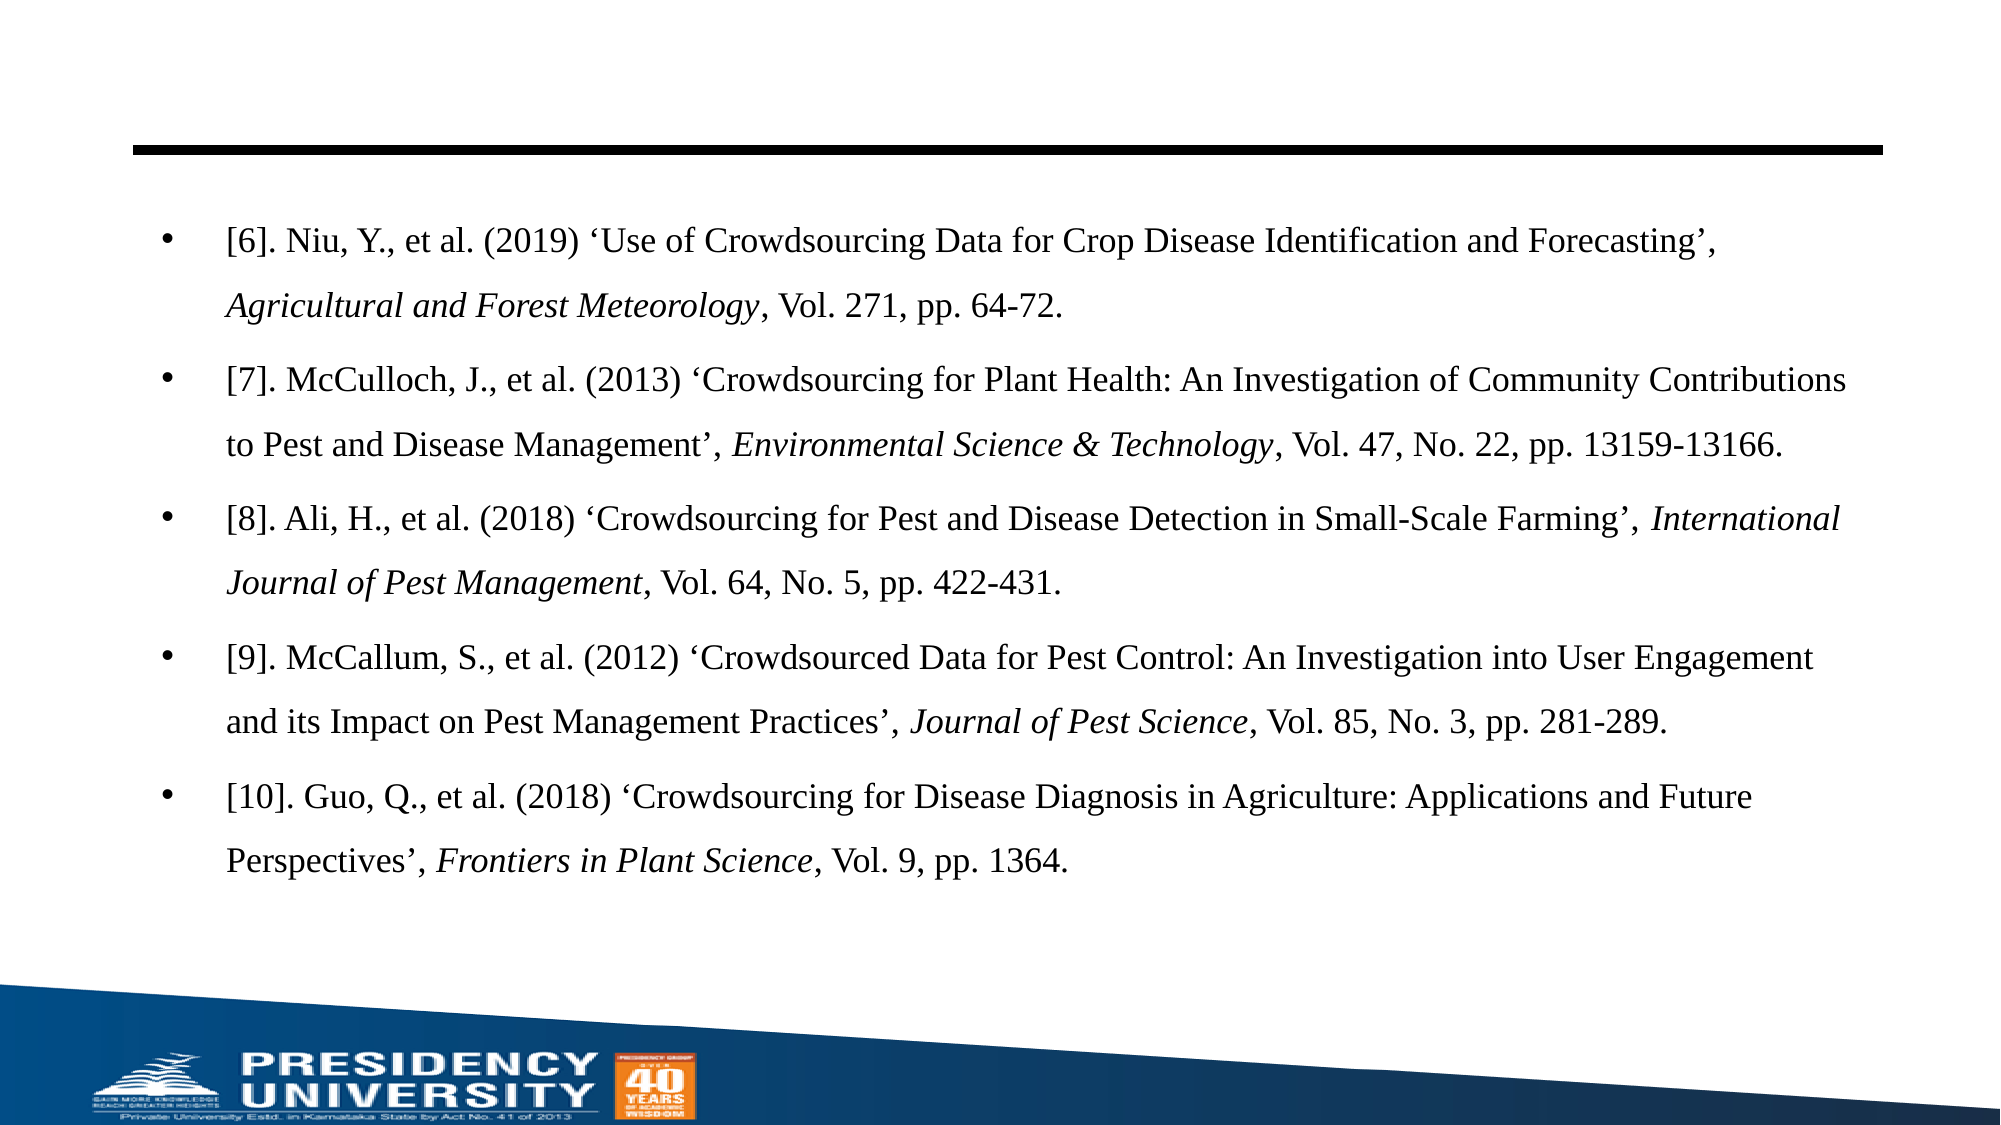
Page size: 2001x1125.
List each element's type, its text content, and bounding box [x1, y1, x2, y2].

list [6]. Niu, Y., et al. (2019) ‘Use of Crowdsourcing Data for Crop Disease Identification and Forecasting’, Agricultural and Forest Meteorology, Vol. 271, pp. 64-72. [7]. McCulloch, J., et al. (2013) ‘Crowdsourcing for Plant Health: An Investigation of Community Contributions to Pest and Disease Management’, Environmental Science & Technology, Vol. 47, No. 22, pp. 13159-13166. [8]. Ali, H., et al. (2018) ‘Crowdsourcing for Pest and Disease Detection in Small-Scale Farming’, International Journal of Pest Management, Vol. 64, No. 5, pp. 422-431. [9]. McCallum, S., et al. (2012) ‘Crowdsourced Data for Pest Control: An Investigation into User Engagement and its Impact on Pest Management Practices’, Journal of Pest Science, Vol. 85, No. 3, pp. 281-289. [10]. Guo, Q., et al. (2018) ‘Crowdsourcing for Disease Diagnosis in Agriculture: Applications and Future Perspectives’, Frontiers in Plant Science, Vol. 9, pp. 1364. [133, 187, 1884, 1000]
picture [0, 982, 2000, 1125]
